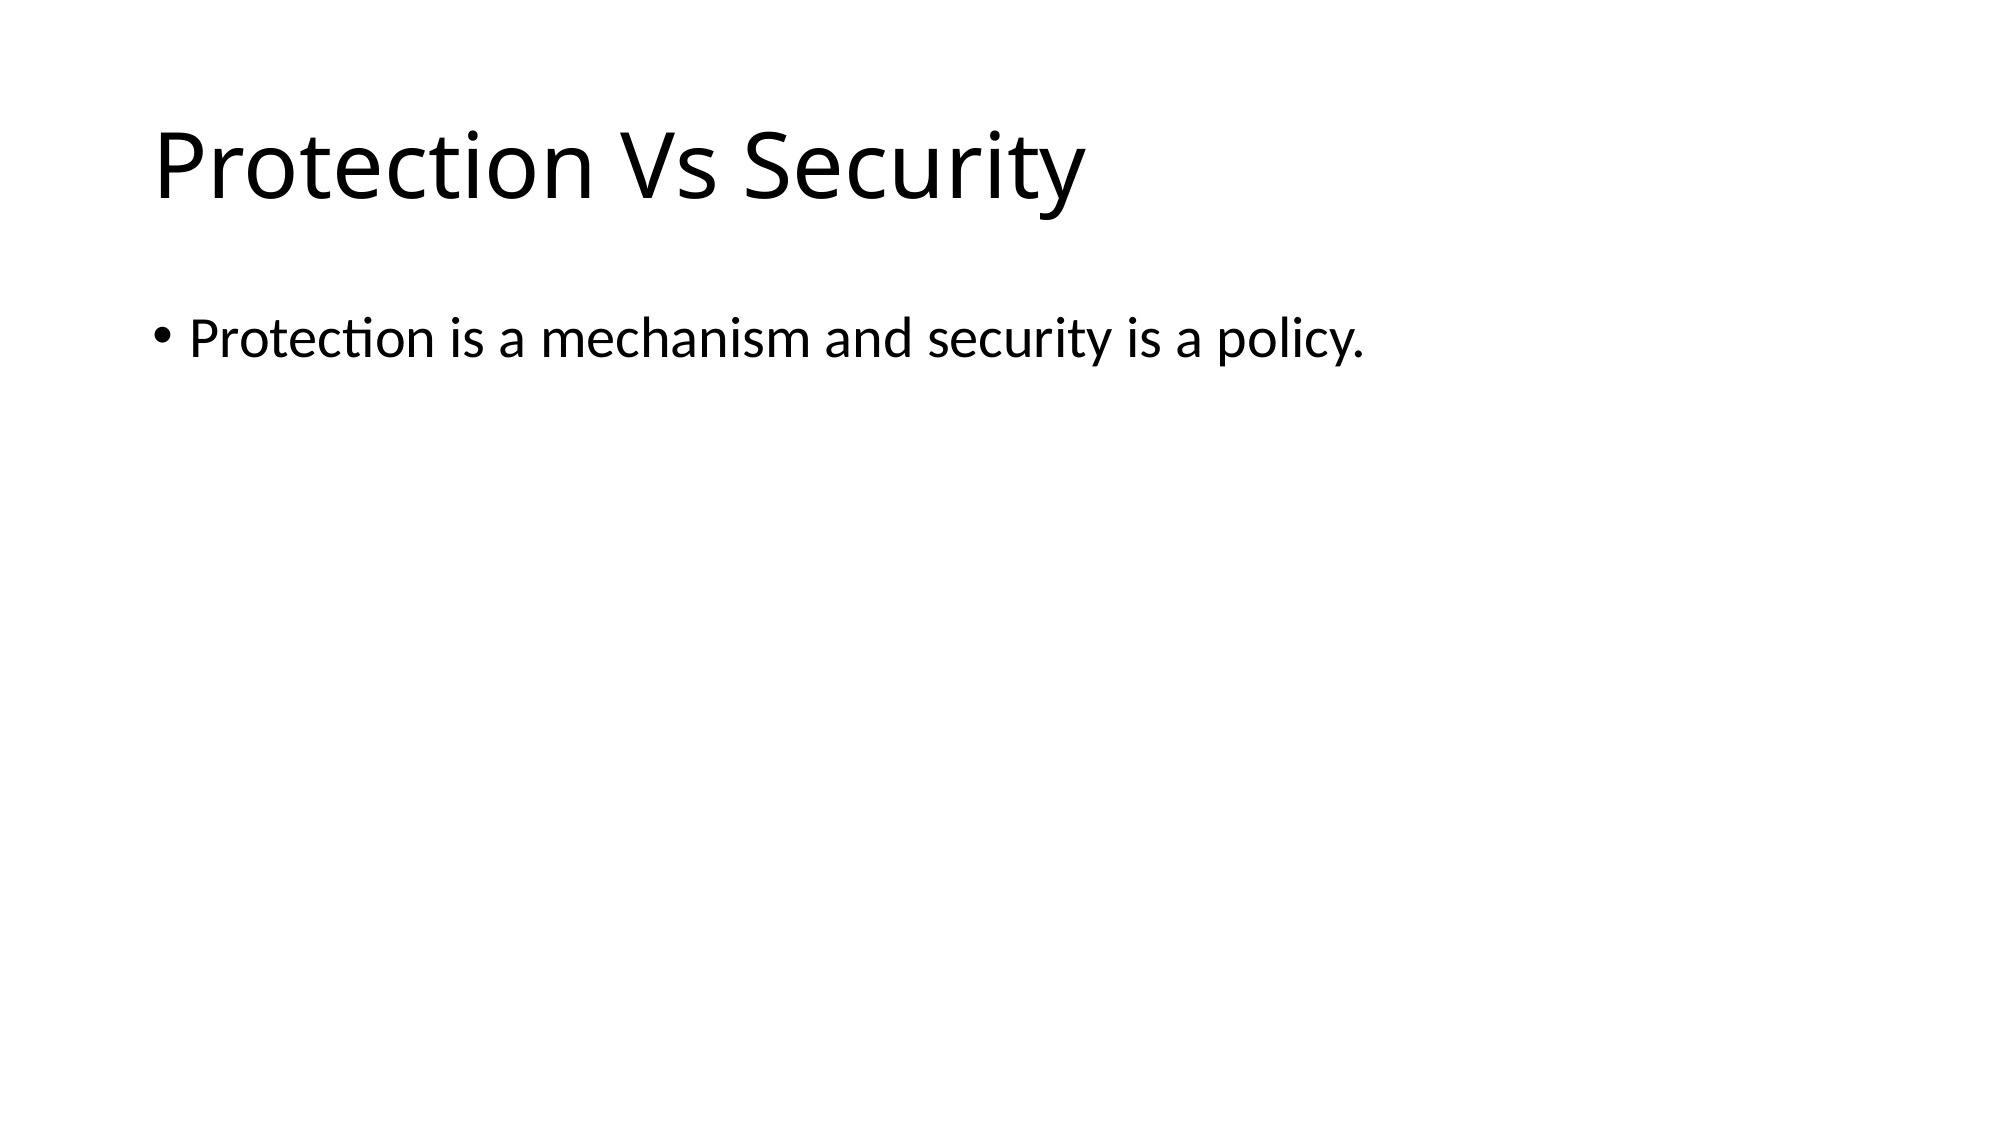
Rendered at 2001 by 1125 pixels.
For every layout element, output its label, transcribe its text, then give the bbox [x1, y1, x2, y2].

list Protection is a mechanism and security is a policy. [137, 299, 1863, 1014]
title Protection Vs Security [137, 59, 1863, 278]
